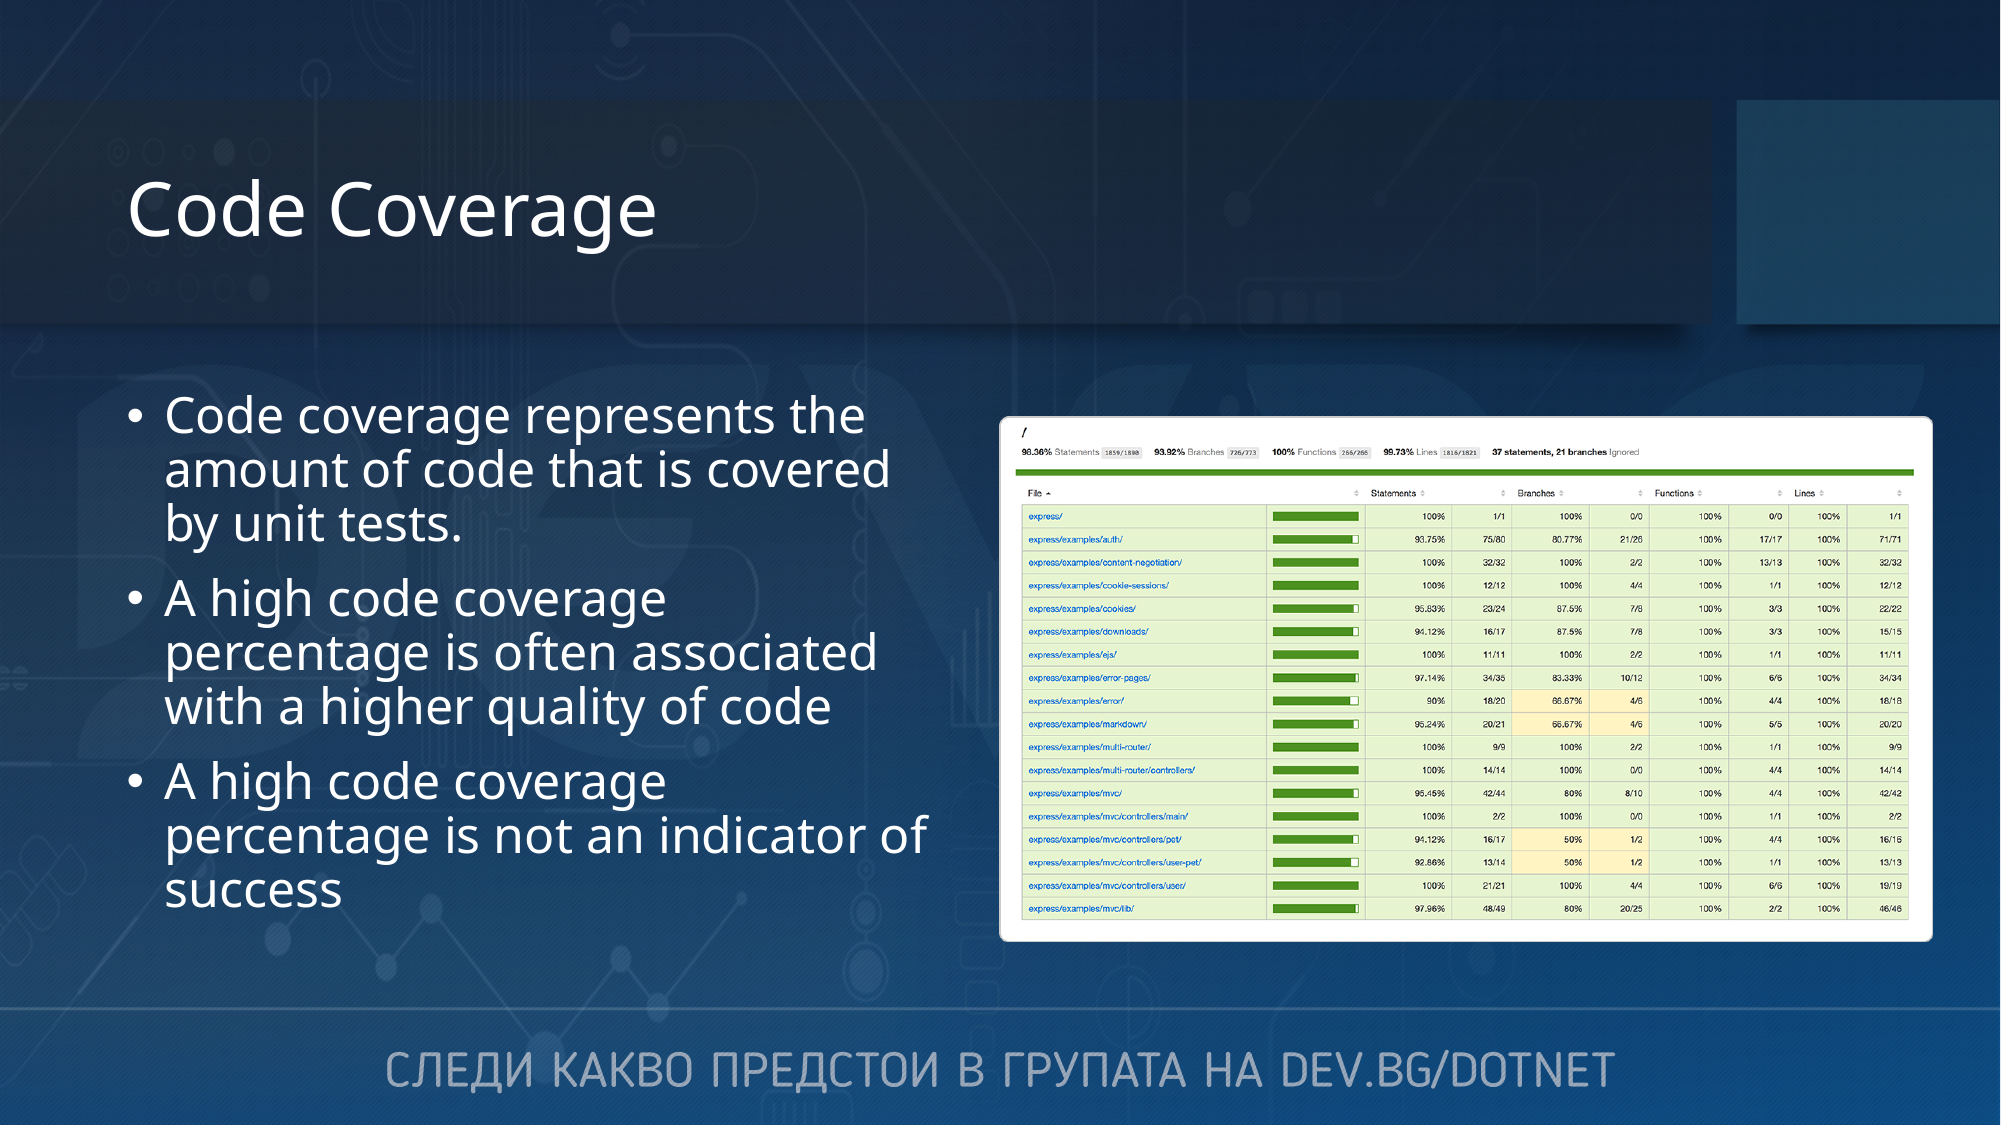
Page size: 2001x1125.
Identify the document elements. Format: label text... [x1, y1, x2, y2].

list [999, 416, 1934, 943]
list Code coverage represents the amount of code that is covered by unit tests. A high code coverage percentage is often associated with a higher quality of code A high code coverage percentage is not an indicator of success [111, 383, 954, 974]
picture [0, 0, 2001, 1125]
title Code Coverage [111, 123, 1689, 301]
